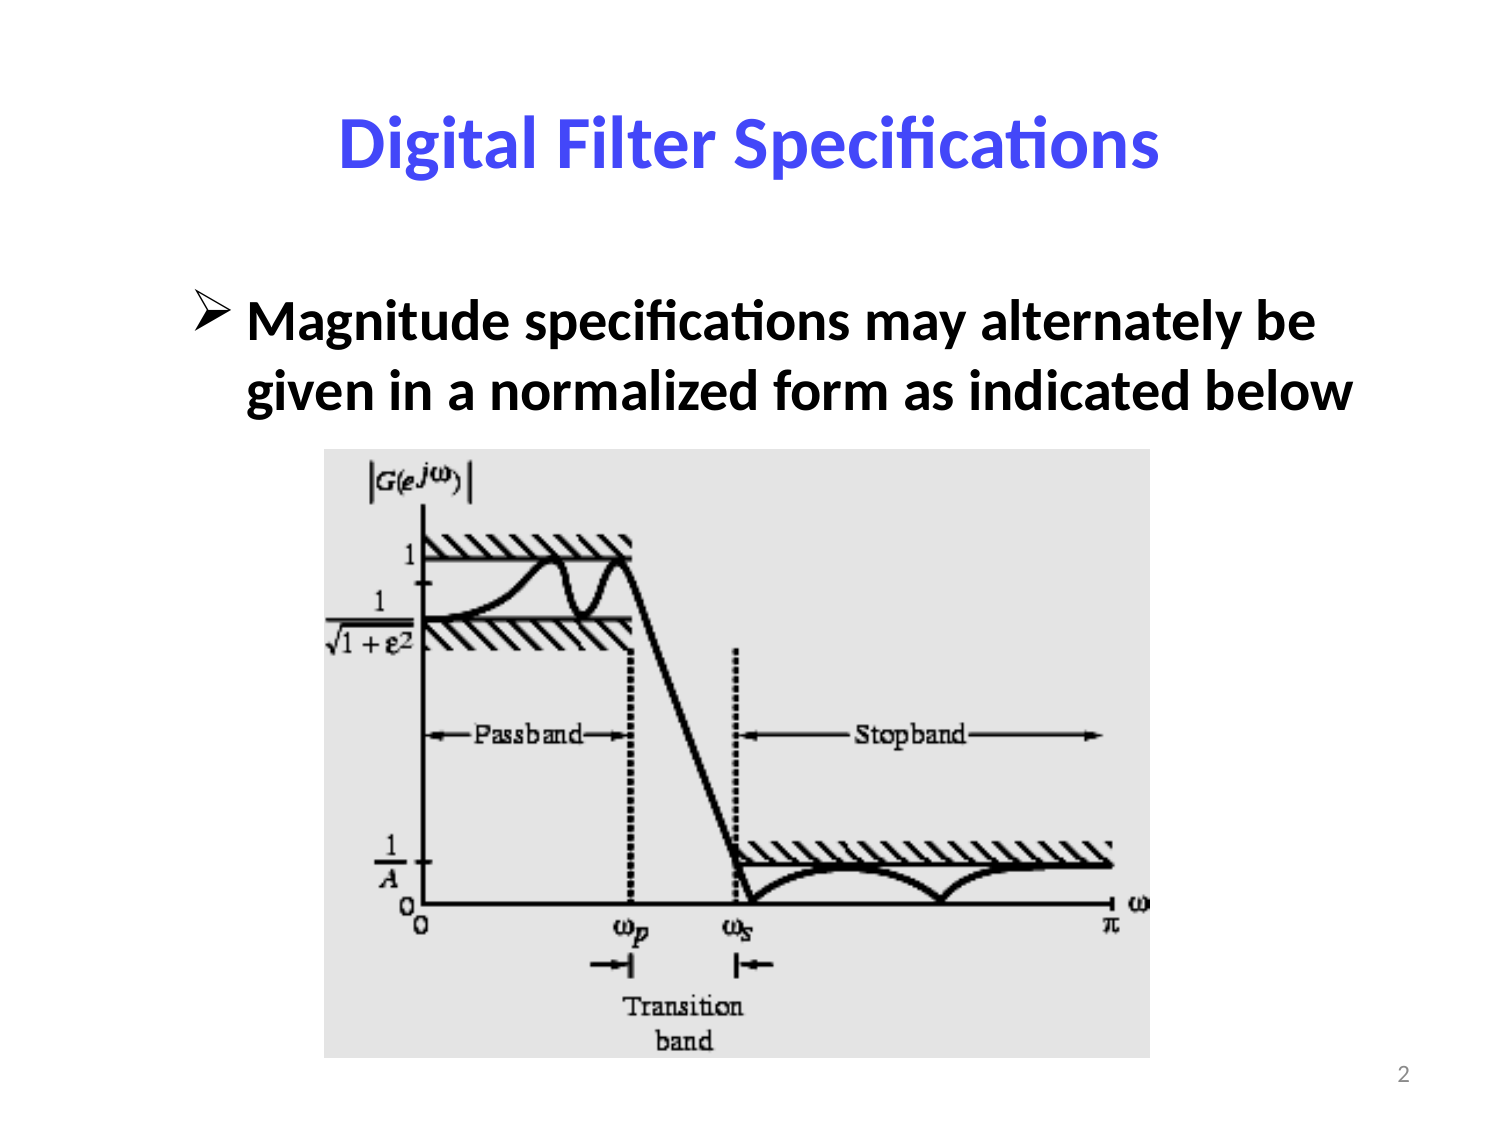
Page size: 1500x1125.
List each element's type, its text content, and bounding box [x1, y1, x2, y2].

title Digital Filter Specifications [75, 45, 1425, 233]
slide_number 2 [1074, 1042, 1425, 1103]
picture [324, 449, 1151, 1058]
list Magnitude specifications may alternately be given in a normalized form as indicated below [174, 275, 1425, 463]
